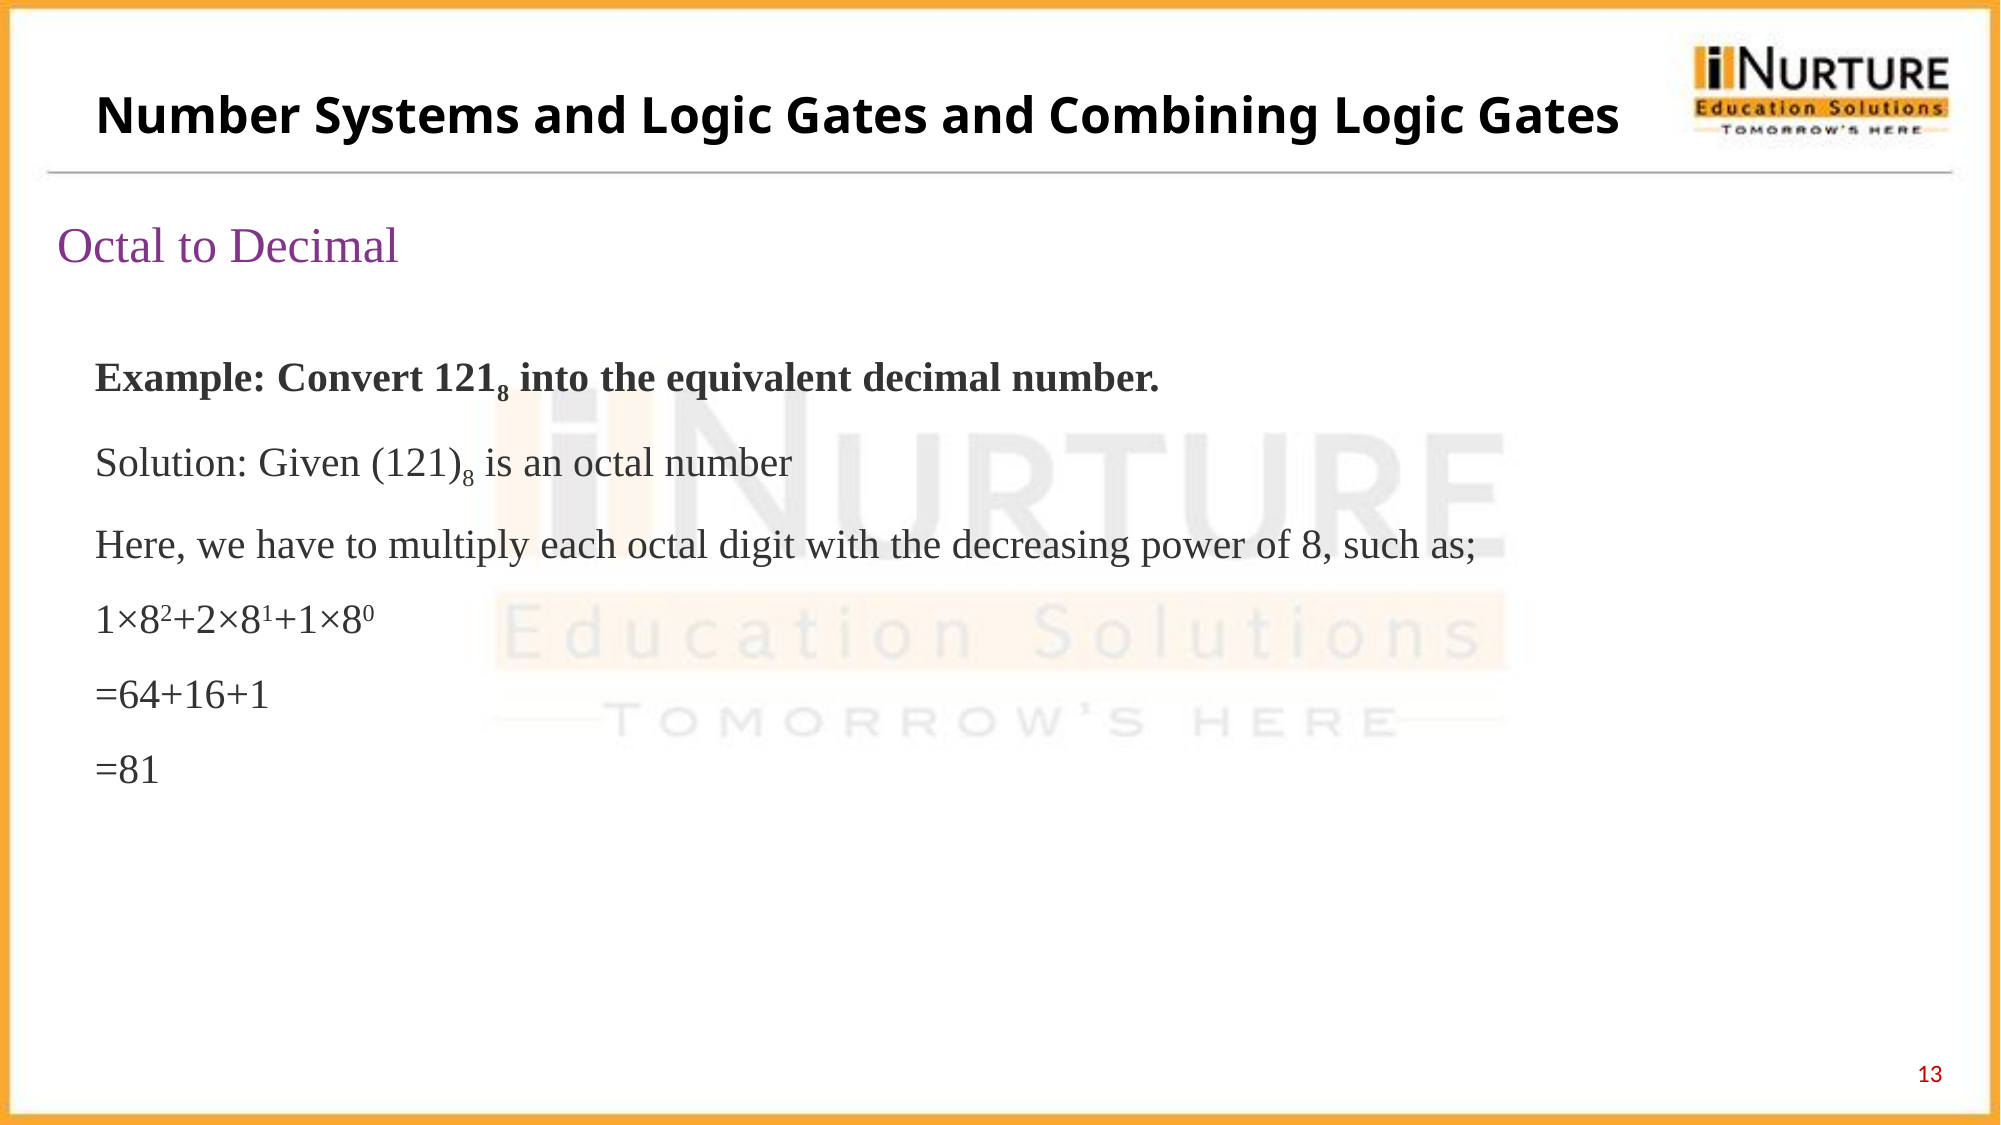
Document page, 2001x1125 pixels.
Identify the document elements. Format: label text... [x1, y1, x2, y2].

slide_number 13 [1861, 1042, 1958, 1103]
text_box Example: Convert 1218 into the equivalent decimal number. Solution: Given (121)8 is an octal number Here, we have to multiply each octal digit with the decreasing power of 8, such as; 1×82+2×81+1×80 =64+16+1 =81 [80, 313, 1806, 1028]
text_box Octal to Decimal [42, 204, 1768, 423]
picture [0, 0, 2001, 1125]
text_box Number Systems and Logic Gates and Combining Logic Gates [80, 75, 1707, 151]
